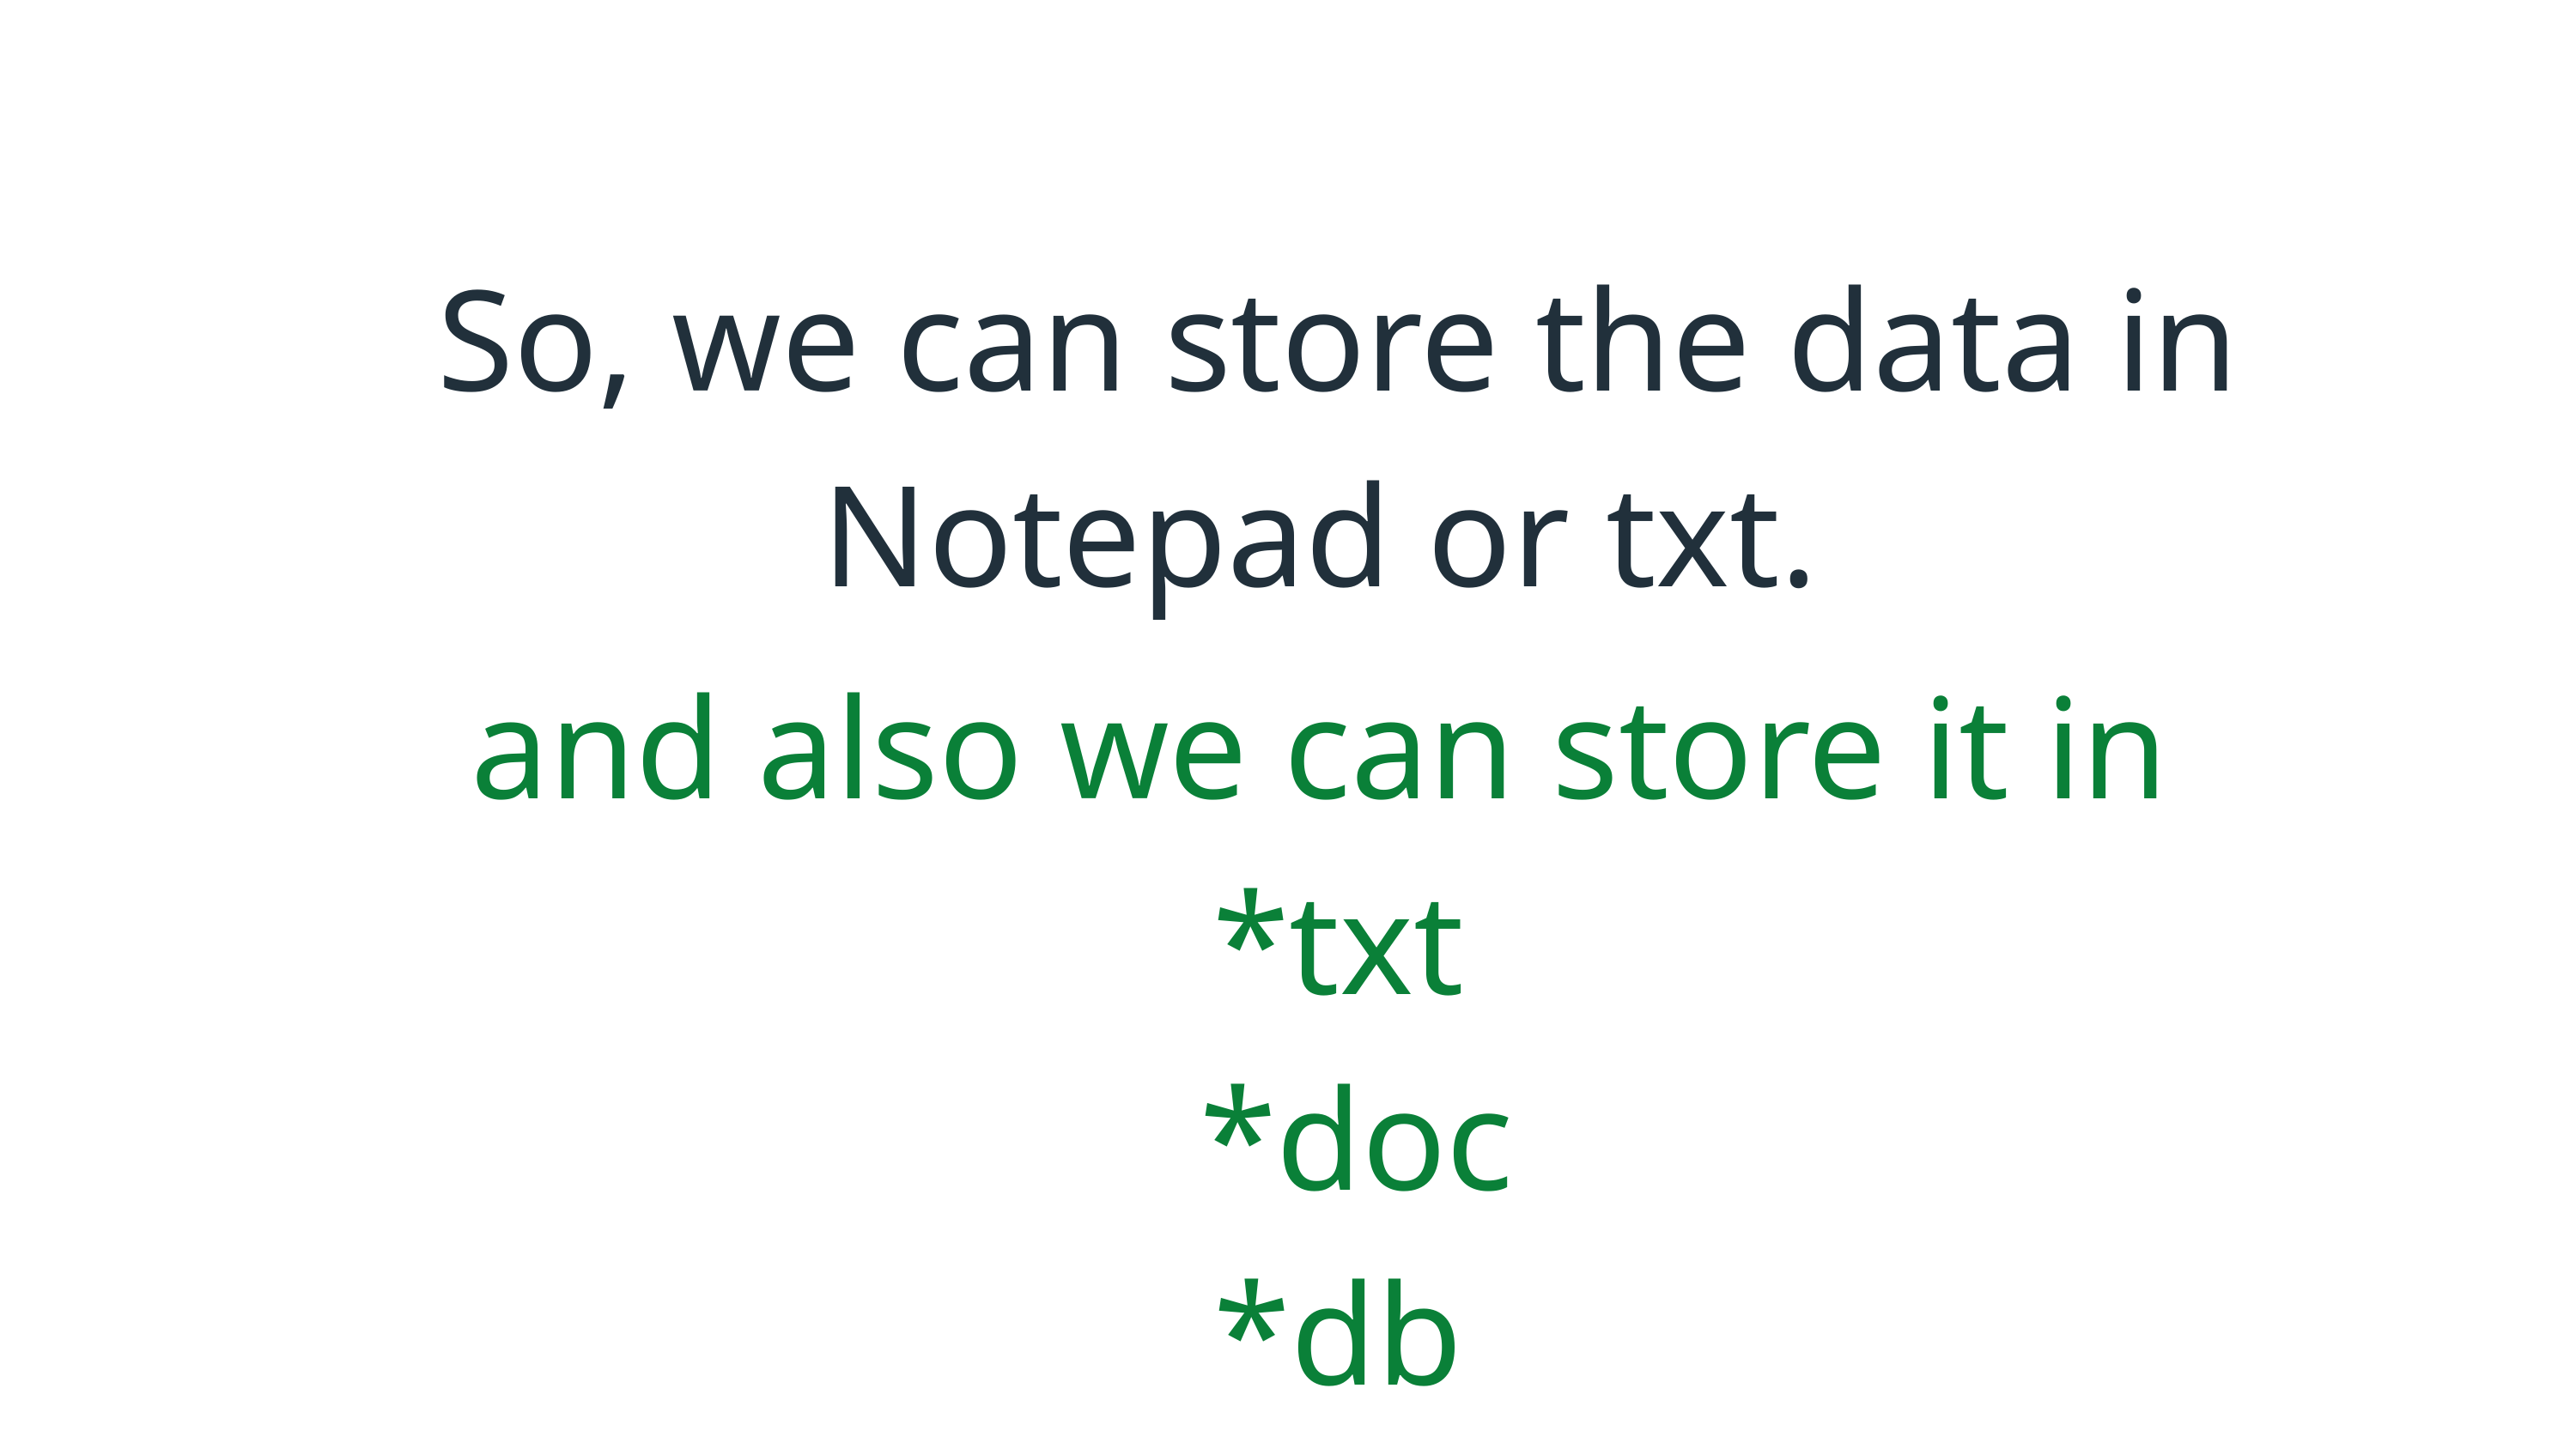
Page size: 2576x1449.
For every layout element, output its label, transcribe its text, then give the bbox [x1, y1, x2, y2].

text_box So, we can store the data in Notepad or txt. [311, 223, 2366, 615]
text_box and also we can store it in *txt *doc *db [185, 631, 2492, 1414]
